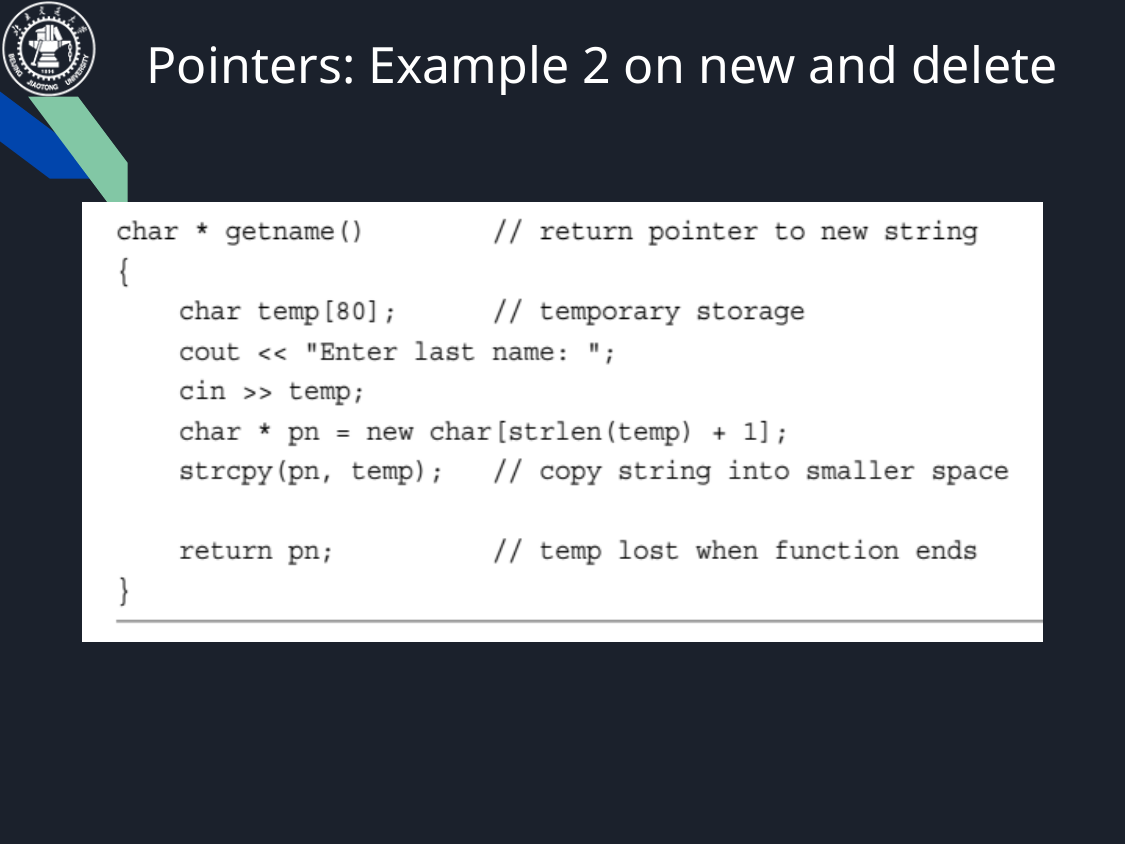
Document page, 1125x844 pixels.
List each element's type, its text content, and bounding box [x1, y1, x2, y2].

picture [0, 0, 100, 97]
text_box Pointers: Example 2 on new and delete [135, 22, 1125, 135]
picture [82, 202, 1043, 642]
